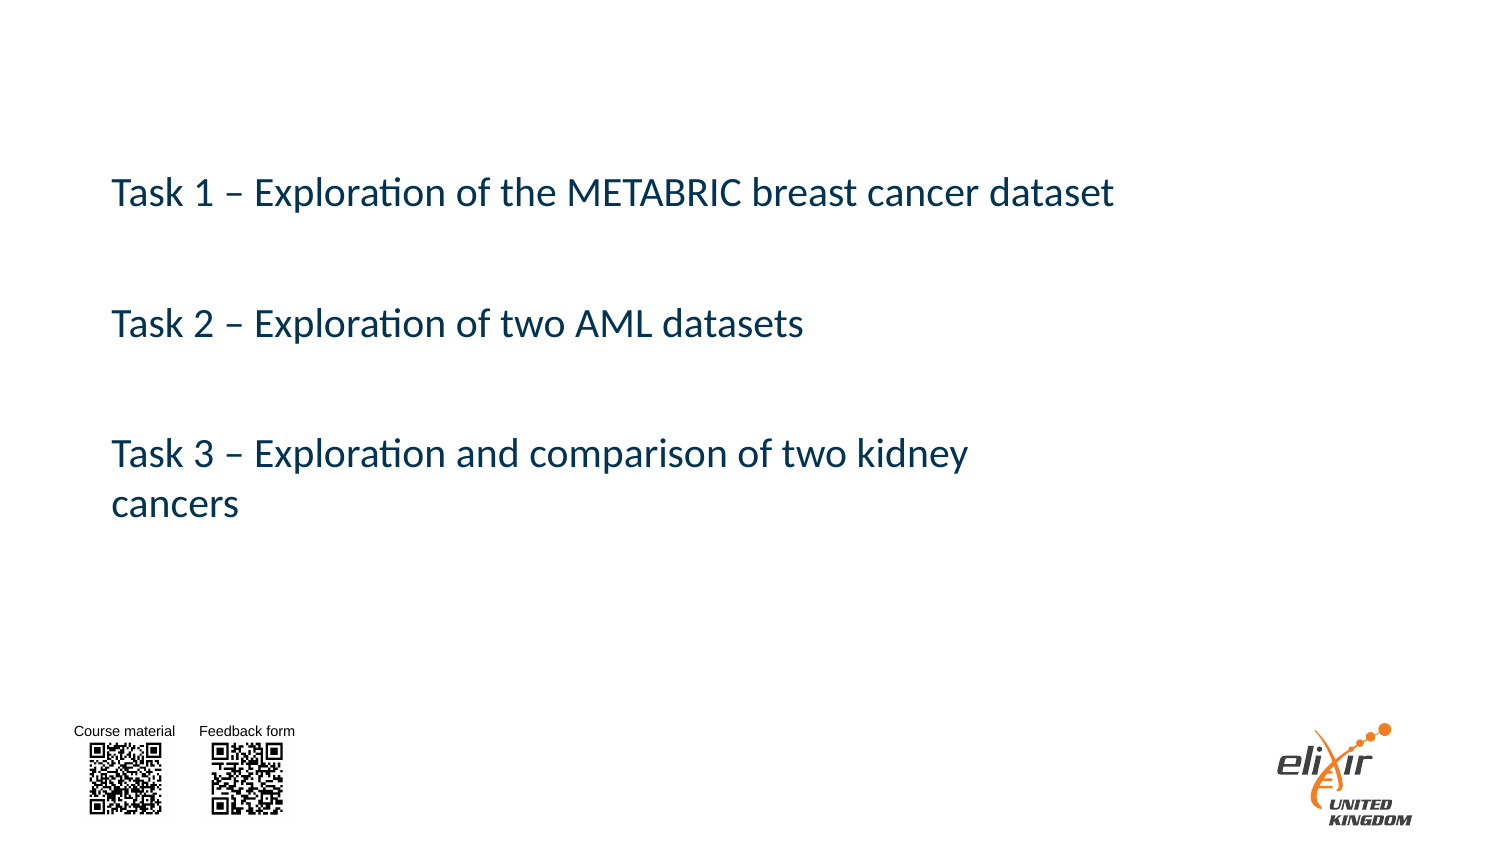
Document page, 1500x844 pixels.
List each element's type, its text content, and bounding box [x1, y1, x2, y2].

text_box Task 3 – Exploration and comparison of two kidney cancers [96, 418, 1121, 534]
text_box Task 2 – Exploration of two AML datasets [96, 288, 1121, 354]
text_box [27, 713, 334, 825]
text_box Task 1 – Exploration of the METABRIC breast cancer dataset [96, 157, 1234, 223]
